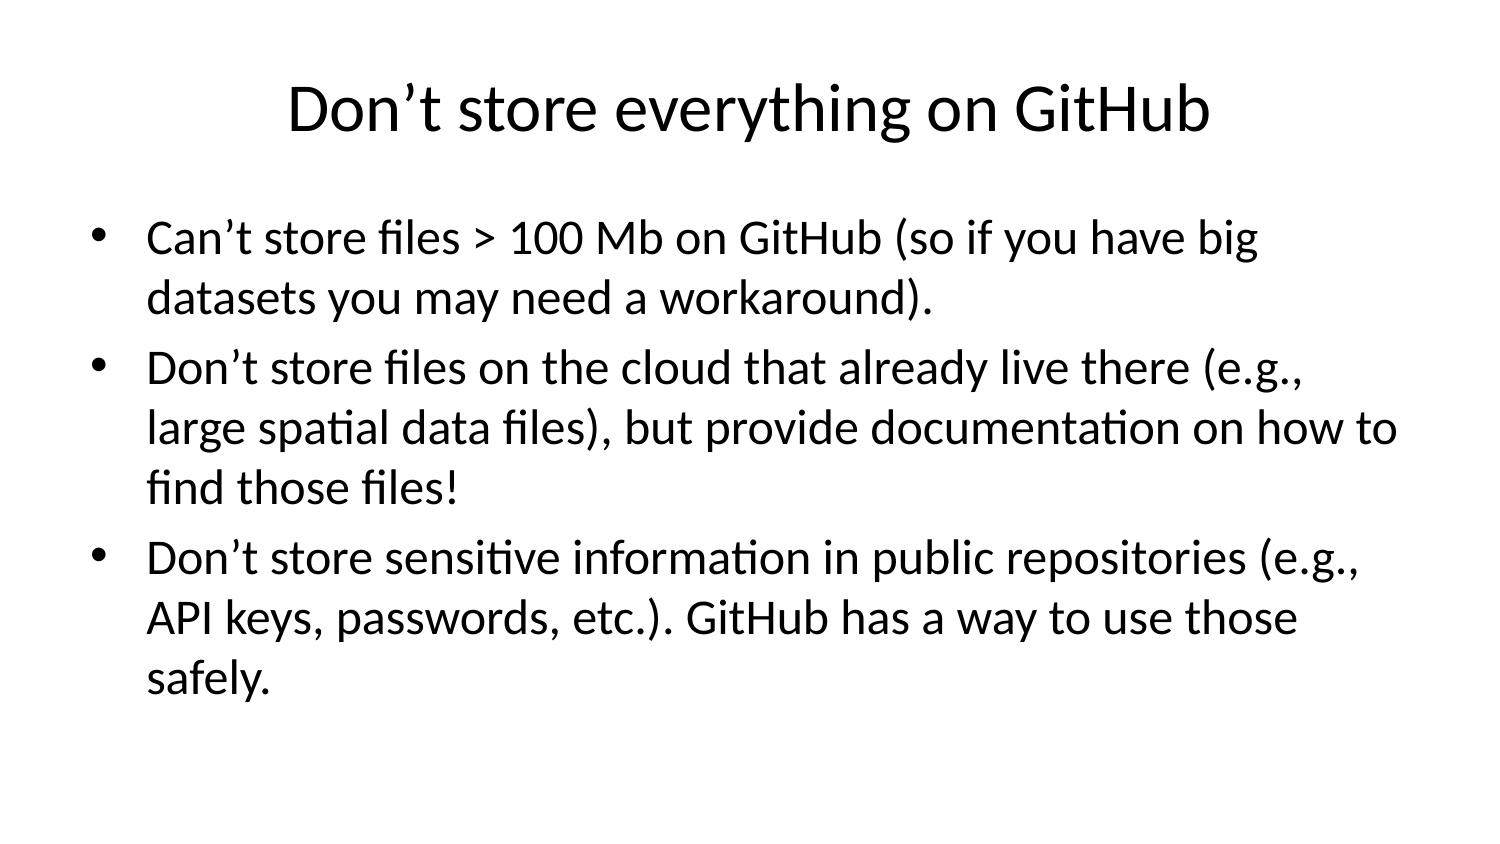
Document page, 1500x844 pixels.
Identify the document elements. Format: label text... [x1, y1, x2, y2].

title Don’t store everything on GitHub [75, 33, 1425, 175]
list Can’t store files > 100 Mb on GitHub (so if you have big datasets you may need a workaround). Don’t store files on the cloud that already live there (e.g., large spatial data files), but provide documentation on how to find those files! Don’t store sensitive information in public repositories (e.g., API keys, passwords, etc.). GitHub has a way to use those safely. [75, 196, 1425, 754]
